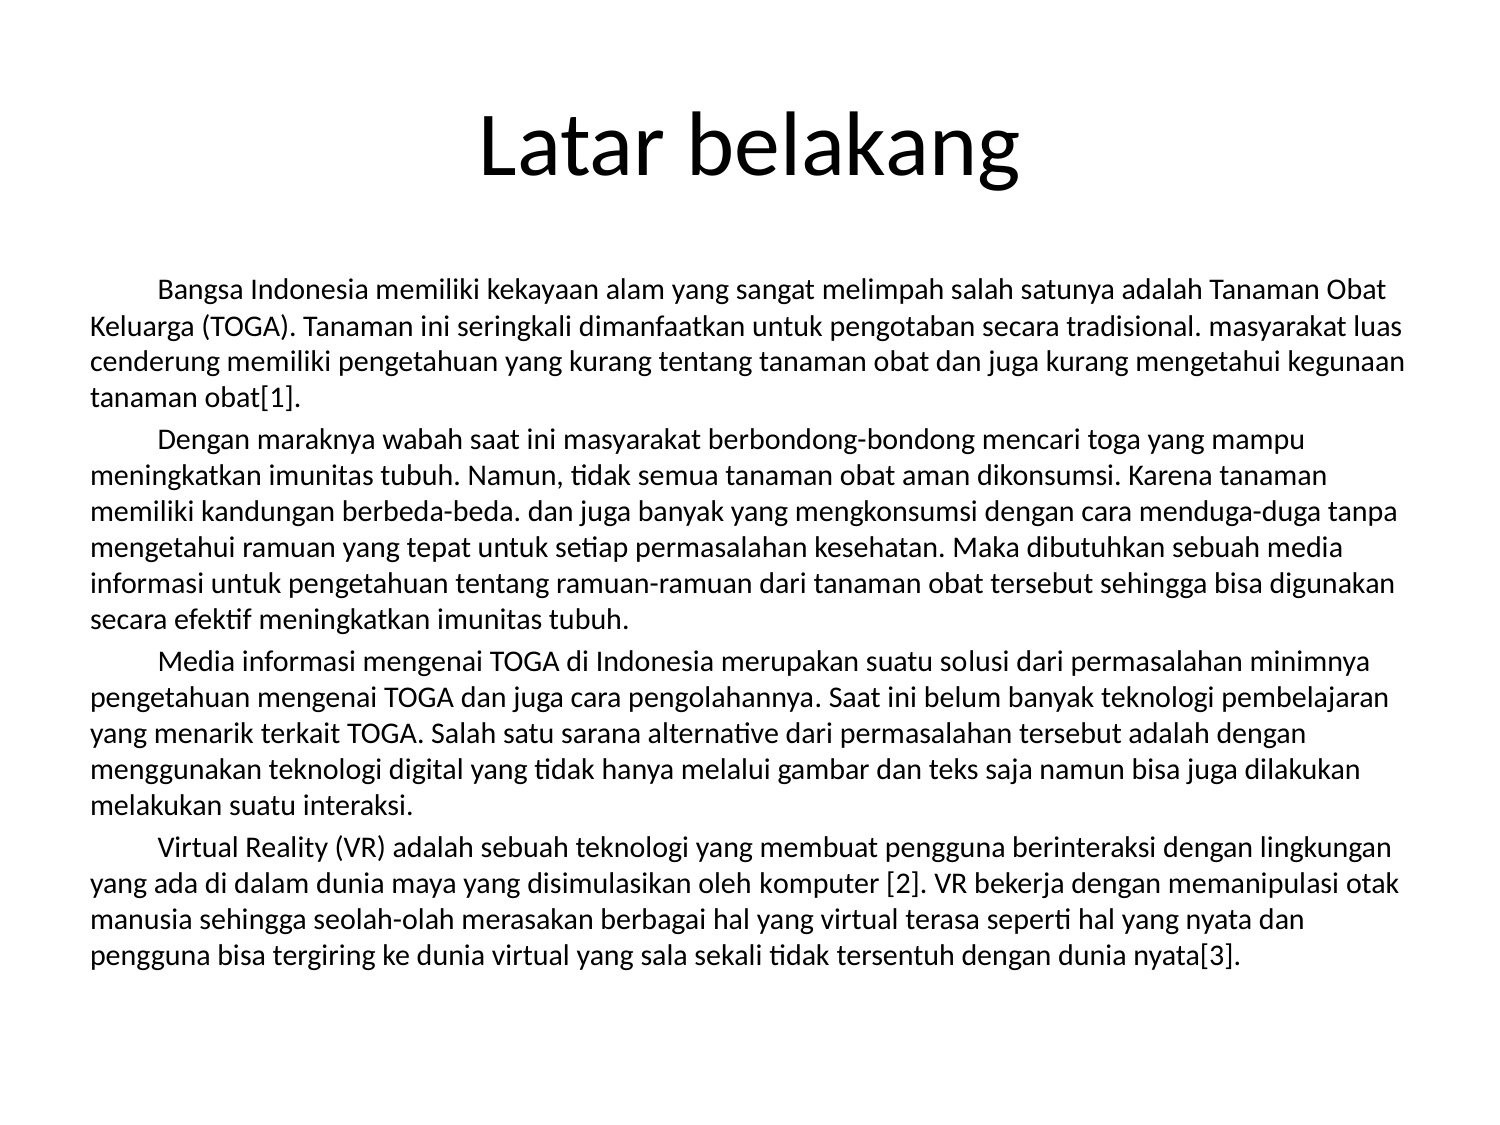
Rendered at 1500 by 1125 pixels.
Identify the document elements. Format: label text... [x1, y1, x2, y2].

list Bangsa Indonesia memiliki kekayaan alam yang sangat melimpah salah satunya adalah Tanaman Obat Keluarga (TOGA). Tanaman ini seringkali dimanfaatkan untuk pengotaban secara tradisional. masyarakat luas cenderung memiliki pengetahuan yang kurang tentang tanaman obat dan juga kurang mengetahui kegunaan tanaman obat[1]. Dengan maraknya wabah saat ini masyarakat berbondong-bondong mencari toga yang mampu meningkatkan imunitas tubuh. Namun, tidak semua tanaman obat aman dikonsumsi. Karena tanaman memiliki kandungan berbeda-beda. dan juga banyak yang mengkonsumsi dengan cara menduga-duga tanpa mengetahui ramuan yang tepat untuk setiap permasalahan kesehatan. Maka dibutuhkan sebuah media informasi untuk pengetahuan tentang ramuan-ramuan dari tanaman obat tersebut sehingga bisa digunakan secara efektif meningkatkan imunitas tubuh. Media informasi mengenai TOGA di Indonesia merupakan suatu solusi dari permasalahan minimnya pengetahuan mengenai TOGA dan juga cara pengolahannya. Saat ini belum banyak teknologi pembelajaran yang menarik terkait TOGA. Salah satu sarana alternative dari permasalahan tersebut adalah dengan menggunakan teknologi digital yang tidak hanya melalui gambar dan teks saja namun bisa juga dilakukan melakukan suatu interaksi. Virtual Reality (VR) adalah sebuah teknologi yang membuat pengguna berinteraksi dengan lingkungan yang ada di dalam dunia maya yang disimulasikan oleh komputer [2]. VR bekerja dengan memanipulasi otak manusia sehingga seolah-olah merasakan berbagai hal yang virtual terasa seperti hal yang nyata dan pengguna bisa tergiring ke dunia virtual yang sala sekali tidak tersentuh dengan dunia nyata[3]. [75, 262, 1425, 1005]
title Latar belakang [75, 45, 1425, 233]
